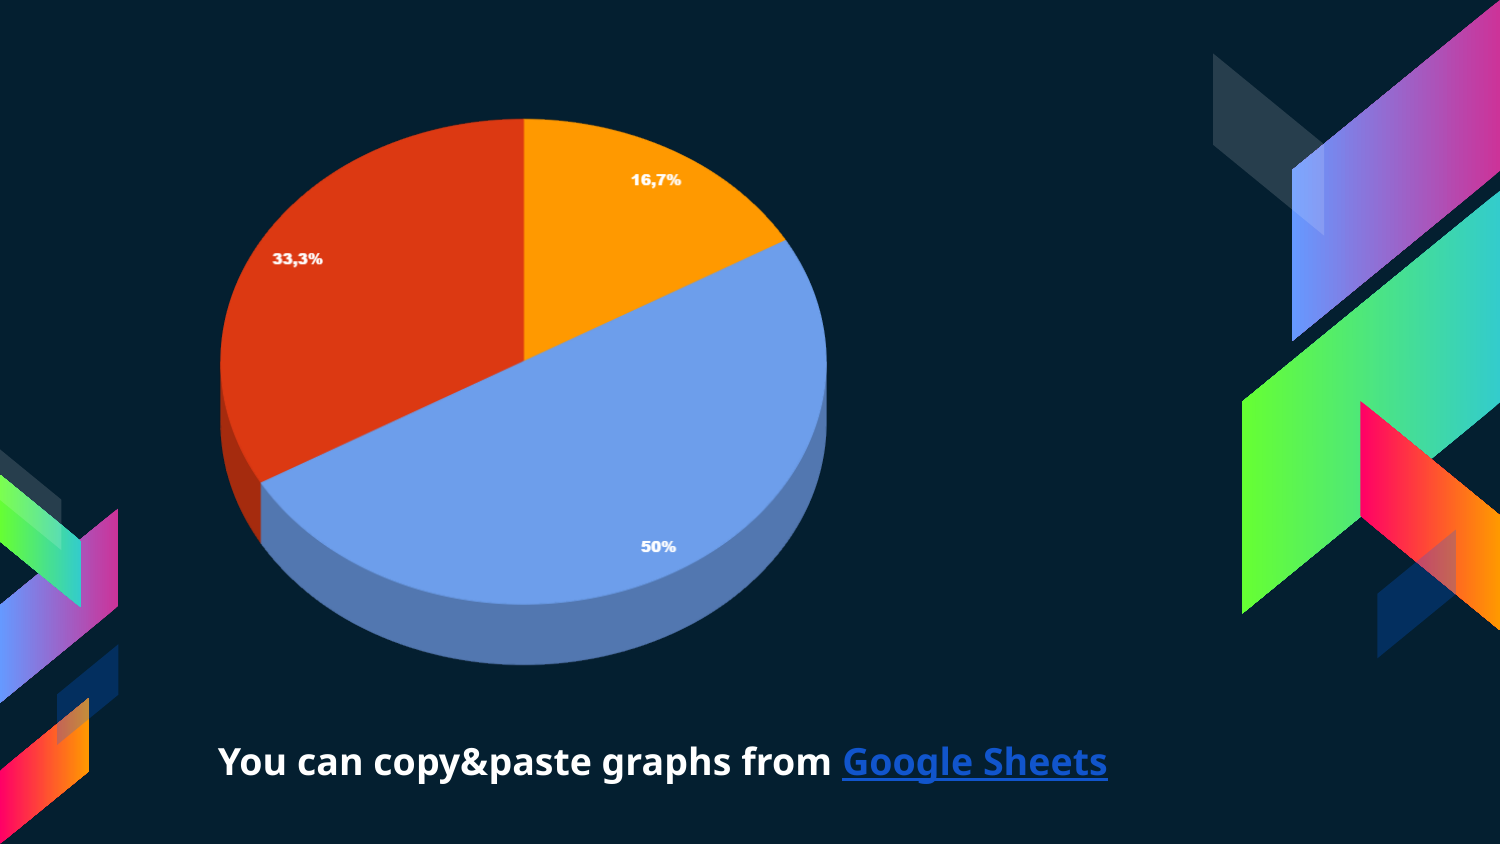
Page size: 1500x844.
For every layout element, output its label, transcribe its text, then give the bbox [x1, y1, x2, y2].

picture [158, 89, 888, 695]
list You can copy&paste graphs from Google Sheets [202, 722, 1298, 808]
